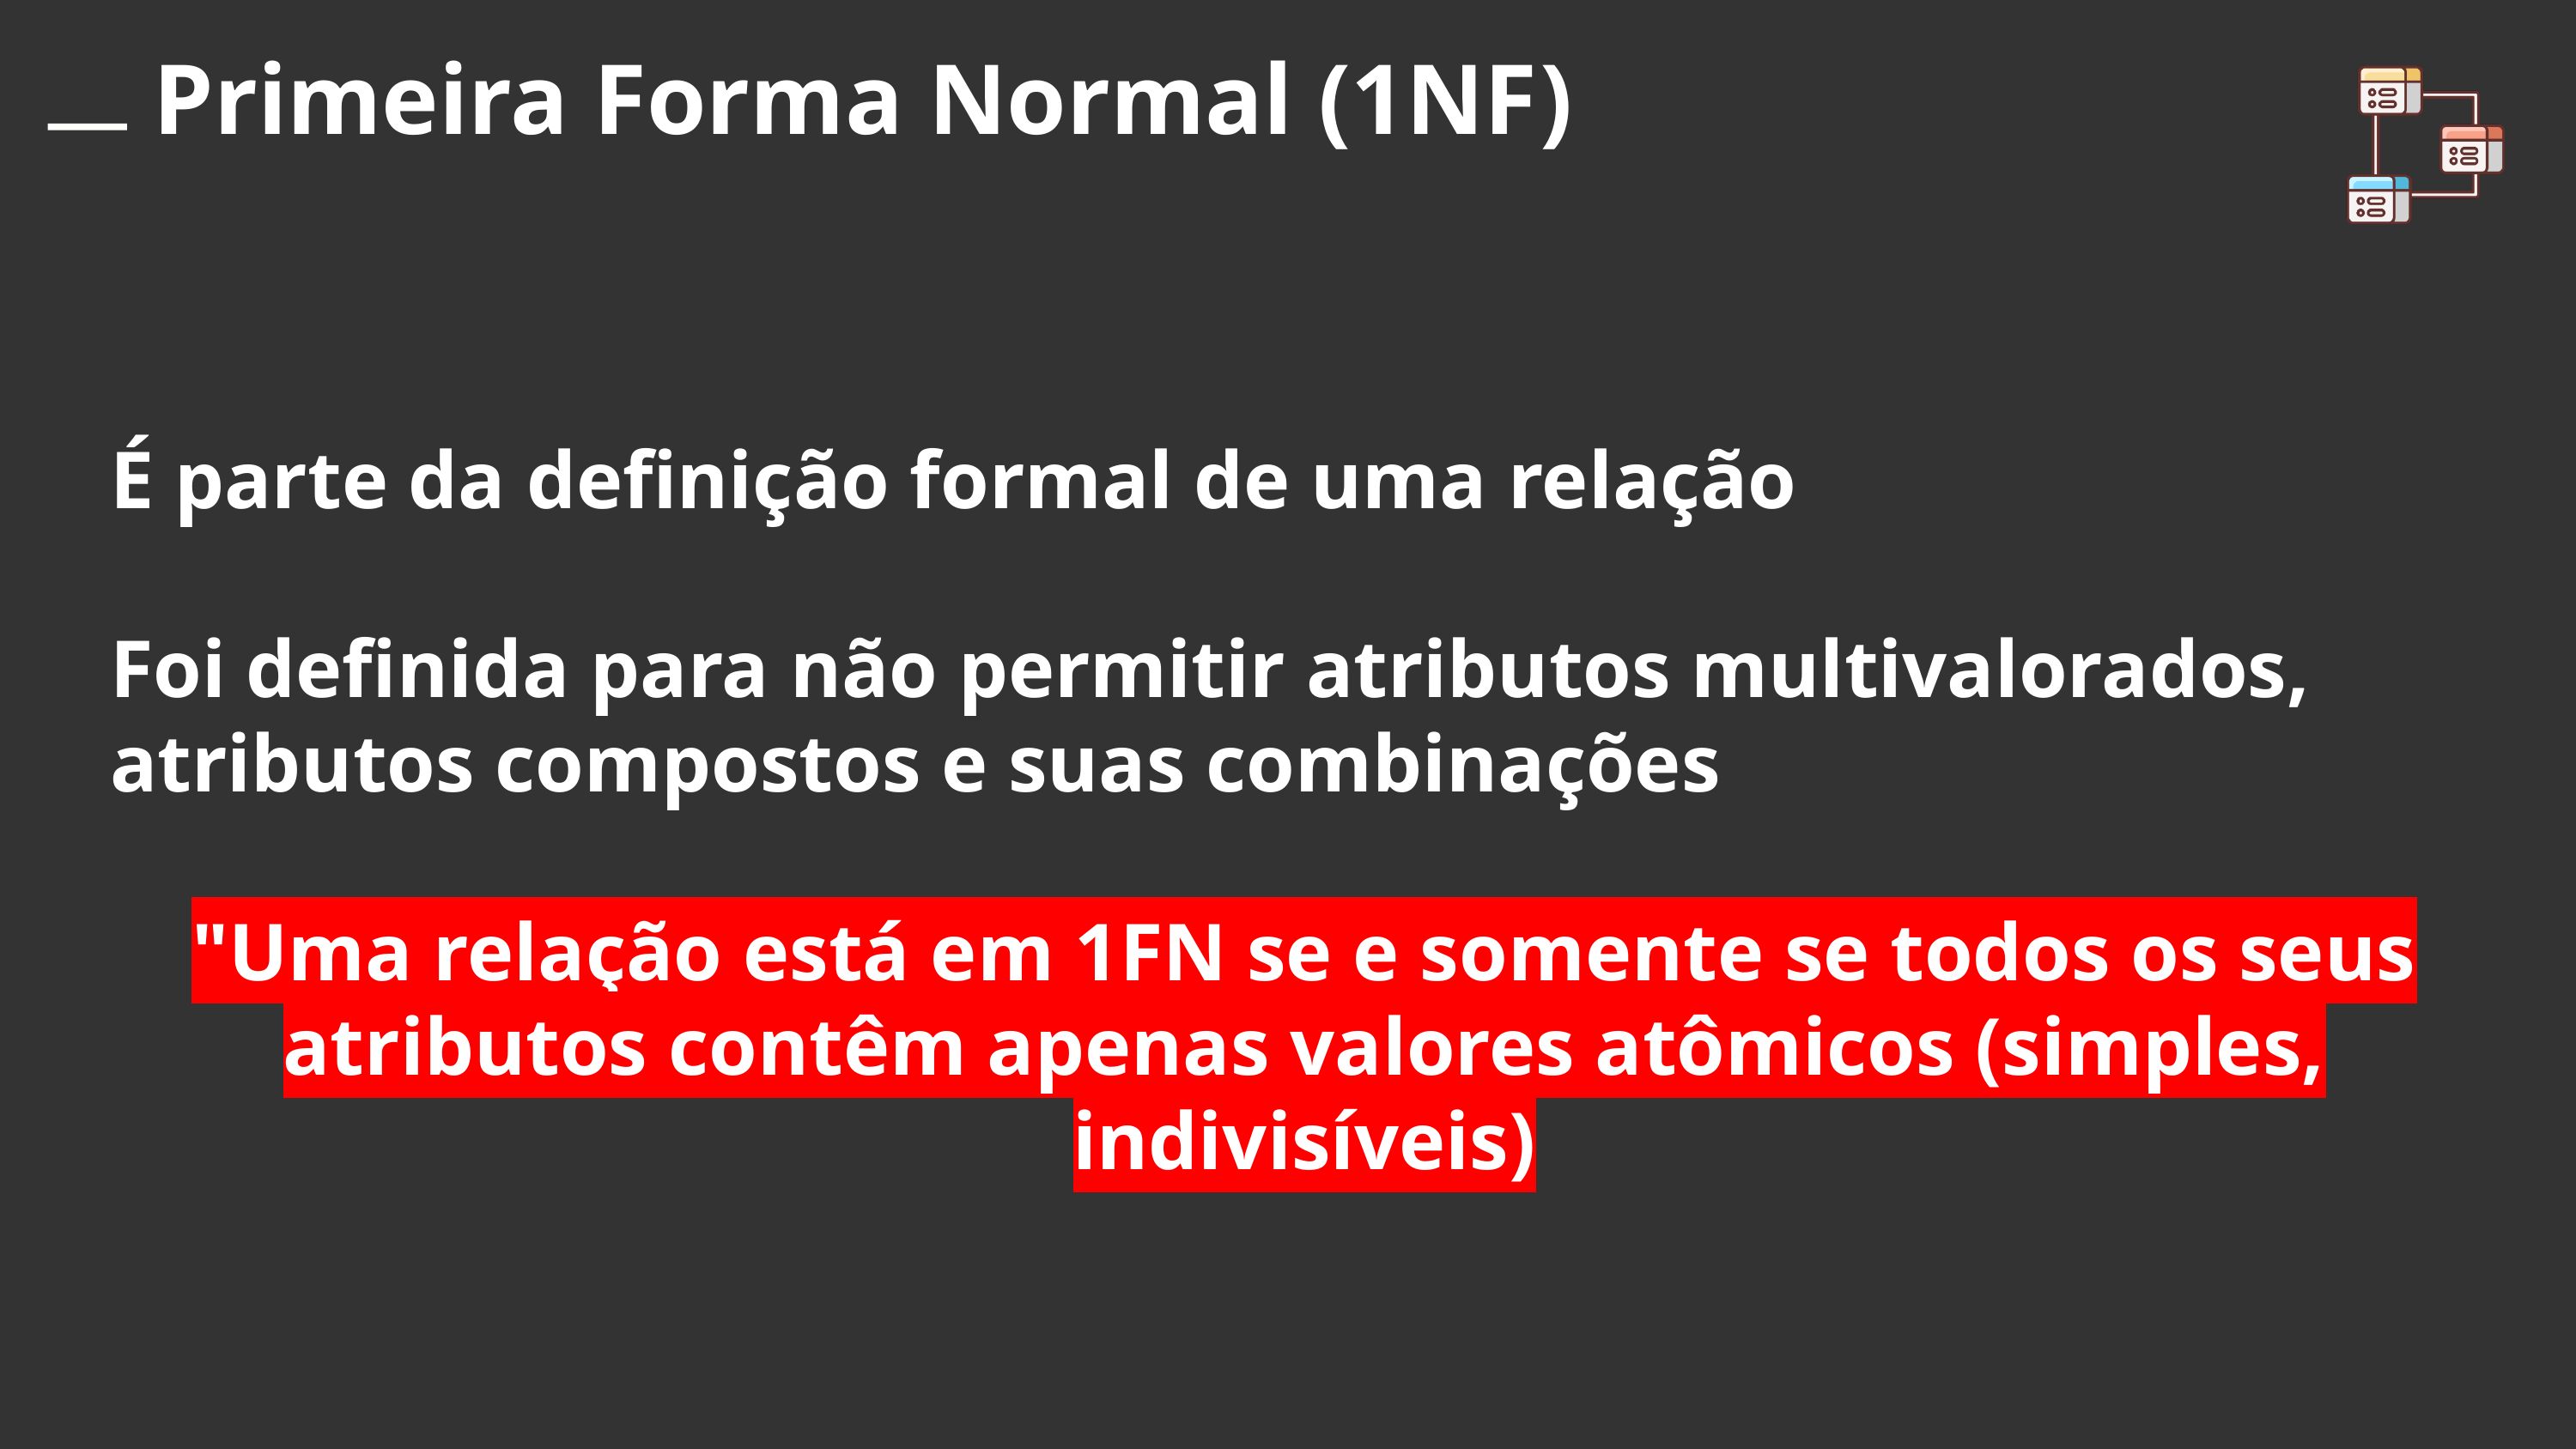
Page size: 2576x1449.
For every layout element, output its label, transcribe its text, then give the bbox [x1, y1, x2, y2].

text_box Primeira Forma Normal (1NF) [153, 37, 2086, 154]
picture [2339, 58, 2512, 231]
text_box É parte da definição formal de uma relação Foi definida para não permitir atributos multivalorados, atributos compostos e suas combinações "Uma relação está em 1FN se e somente se todos os seus atributos contêm apenas valores atômicos (simples, indivisíveis) [97, 423, 2512, 1192]
